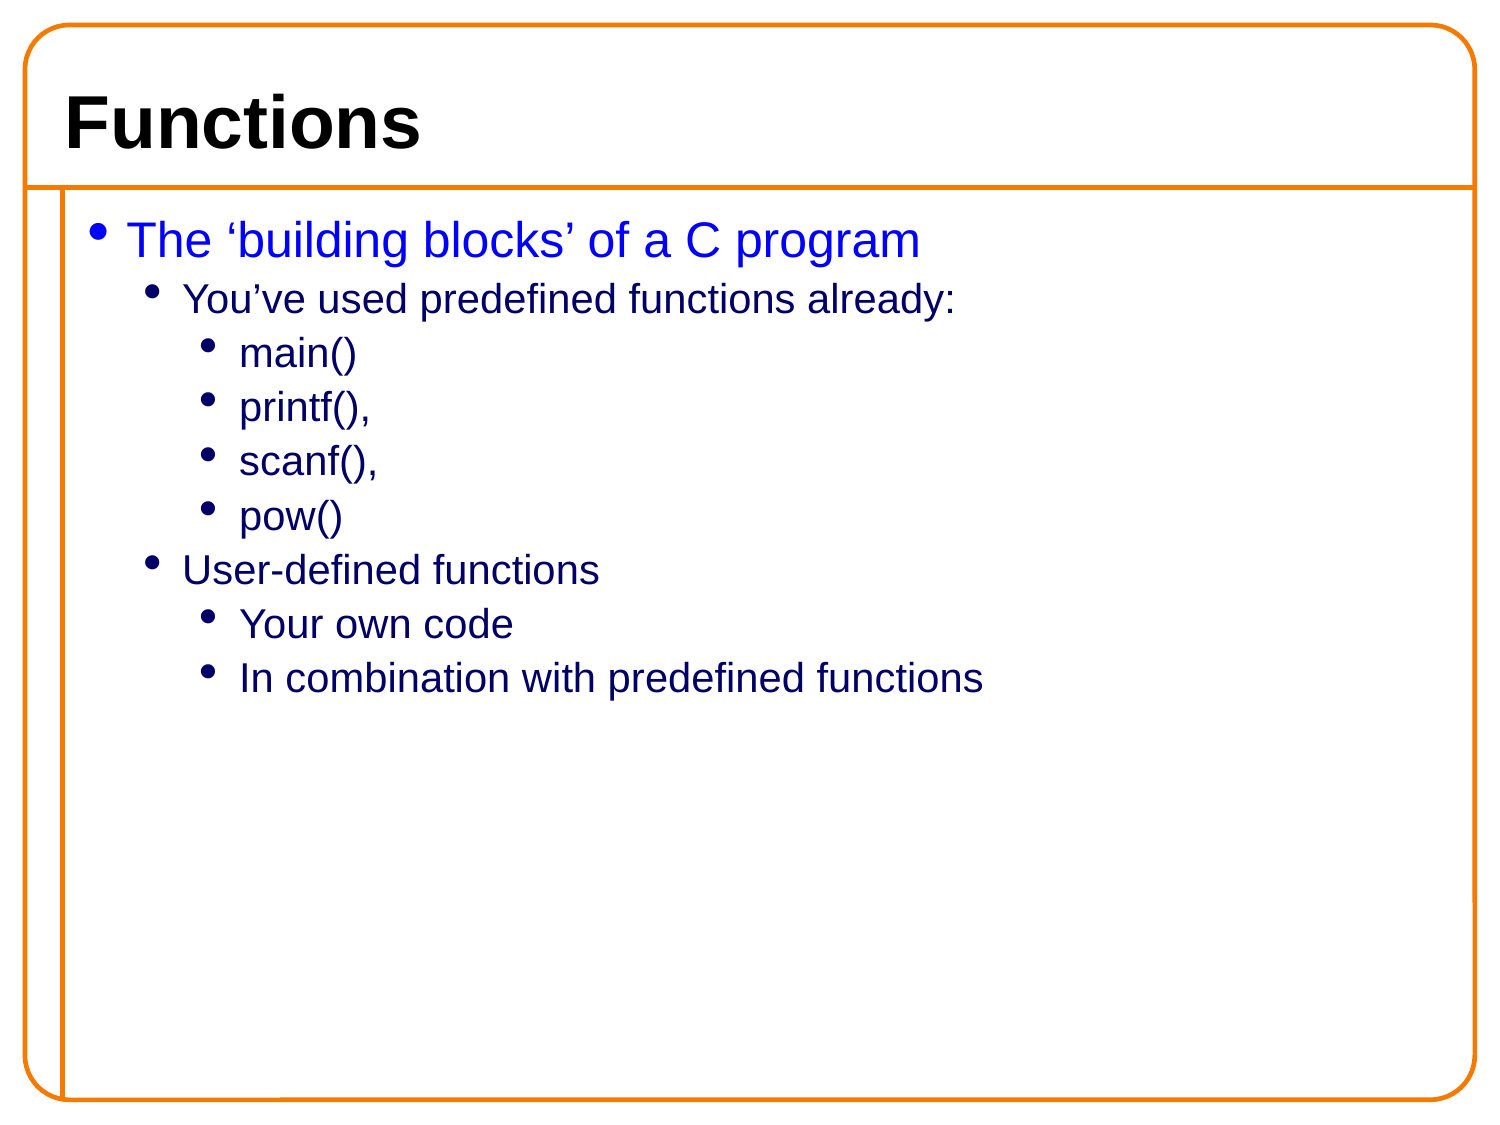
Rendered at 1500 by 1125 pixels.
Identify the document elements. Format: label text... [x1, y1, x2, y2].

text_box The ‘building blocks’ of a C program You’ve used predefined functions already: main() printf(), scanf(), pow() User-defined functions Your own code In combination with predefined functions [74, 200, 1463, 1100]
text_box Functions [49, 62, 1450, 175]
